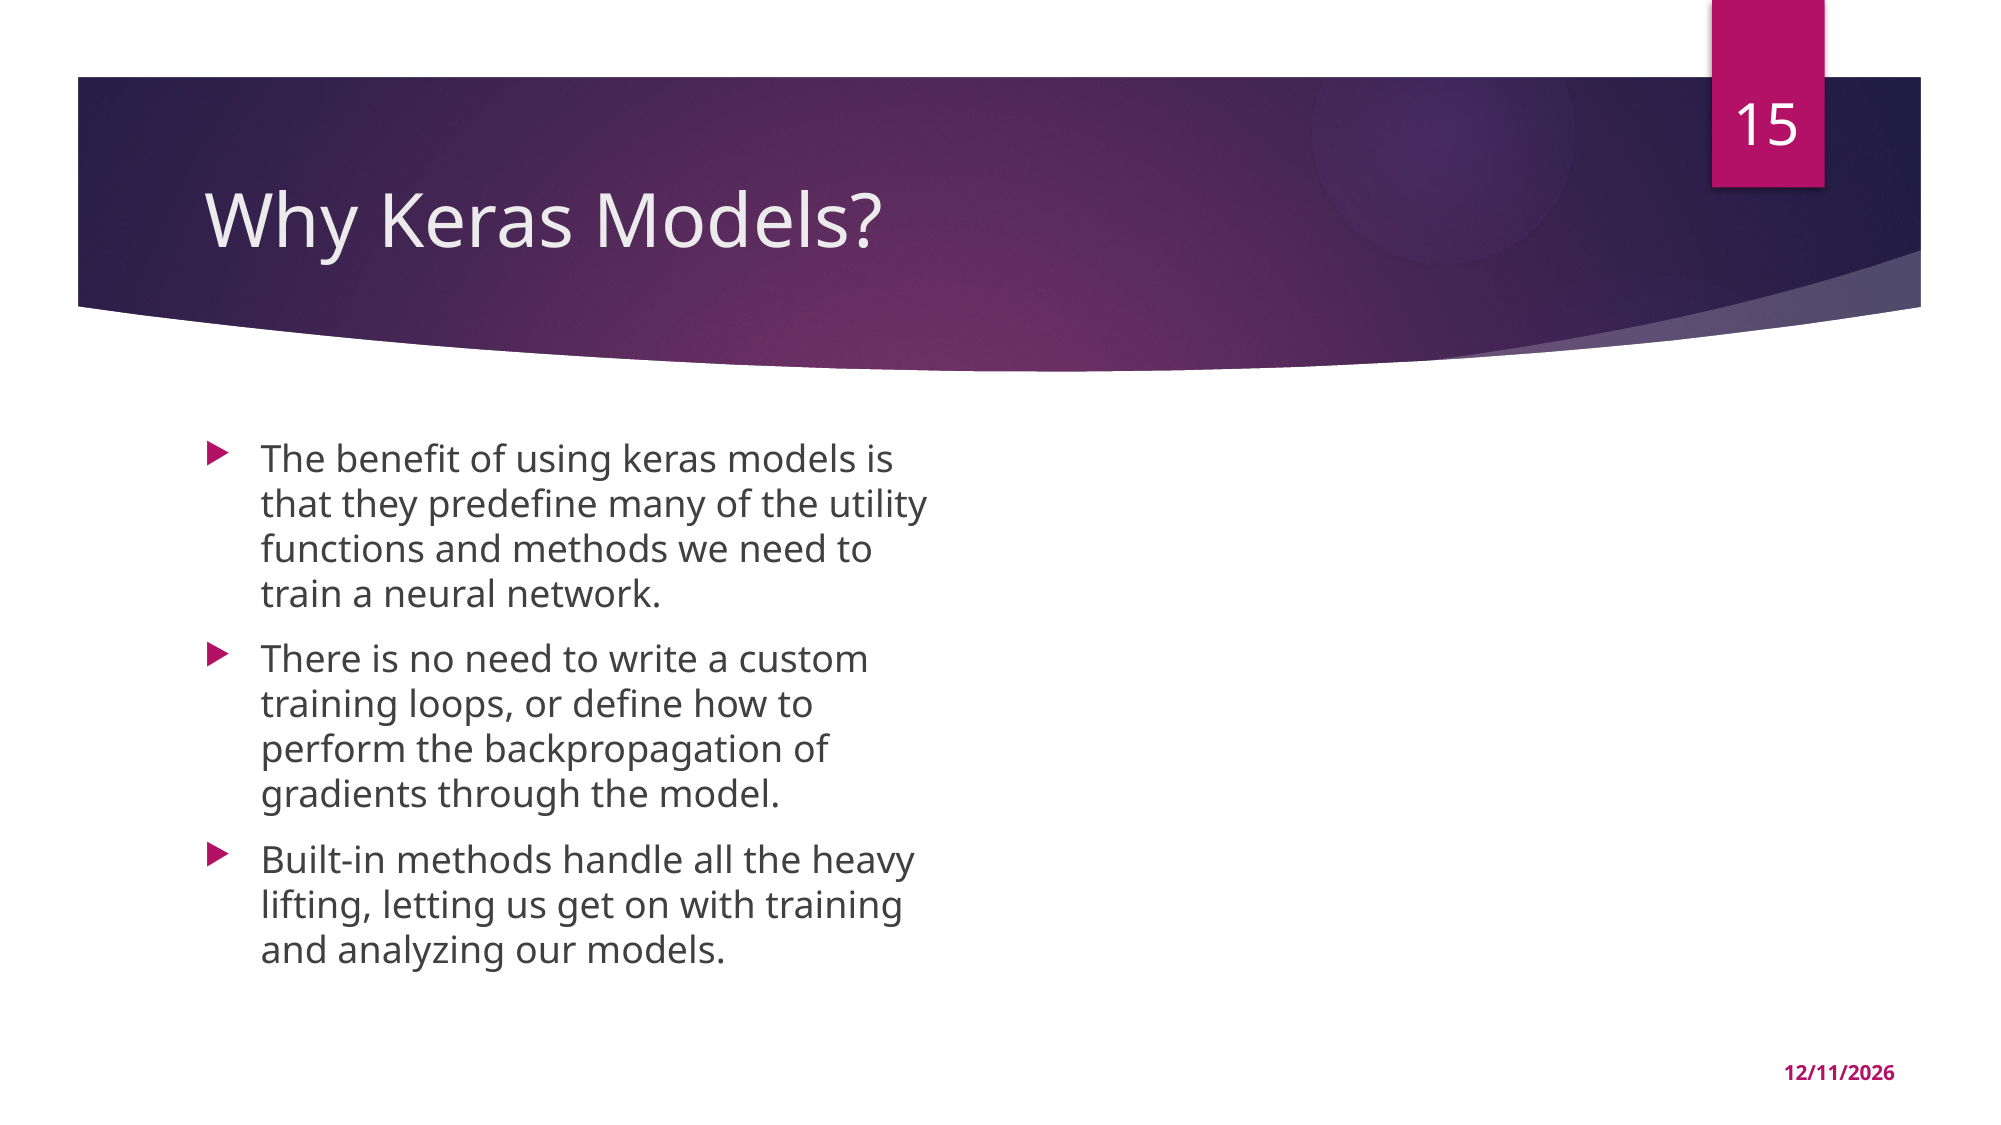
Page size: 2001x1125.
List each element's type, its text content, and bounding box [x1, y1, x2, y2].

list The benefit of using keras models is that they predefine many of the utility functions and methods we need to train a neural network. There is no need to write a custom training loops, or define how to perform the backpropagation of gradients through the model. Built-in methods handle all the heavy lifting, letting us get on with training and analyzing our models. [189, 427, 981, 988]
title Why Keras Models? [189, 159, 1627, 276]
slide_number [1747, 1048, 1911, 1099]
slide_number 15 [1698, 48, 1836, 175]
